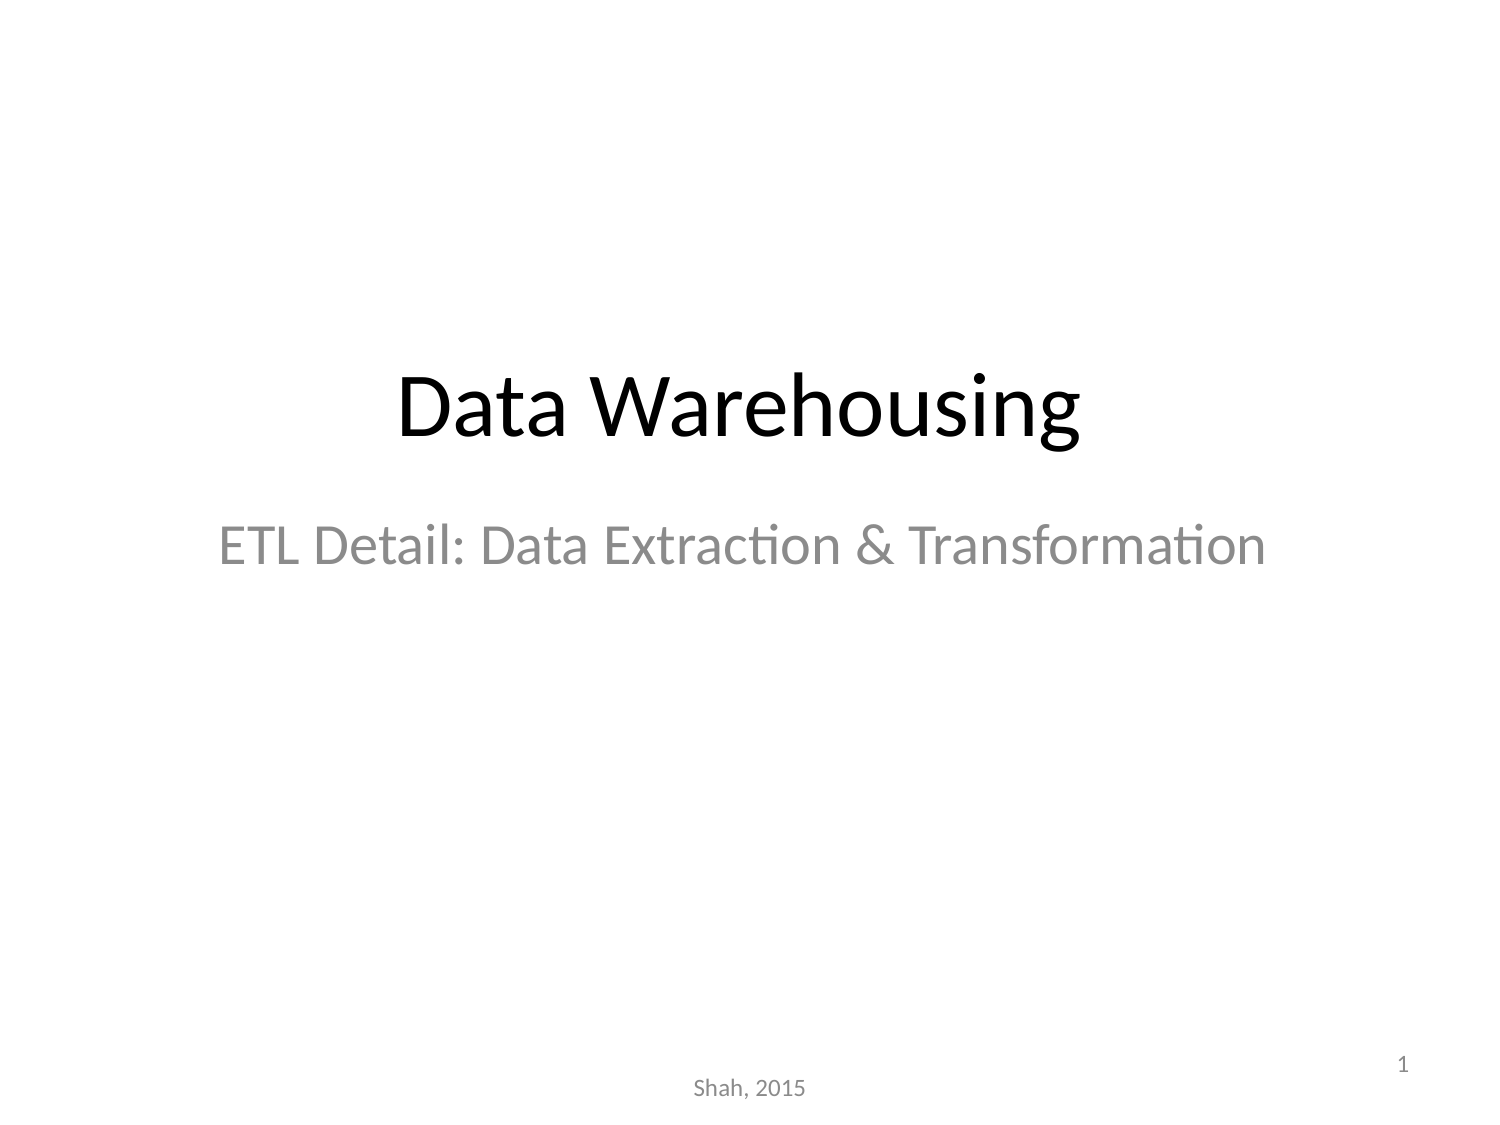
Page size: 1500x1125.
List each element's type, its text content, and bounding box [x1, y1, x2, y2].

title Data Warehousing [0, 324, 1500, 475]
subtitle ETL Detail: Data Extraction & Transformation [0, 512, 1500, 625]
slide_number 1 [1074, 1023, 1425, 1102]
footer Shah, 2015 [512, 1047, 988, 1125]
